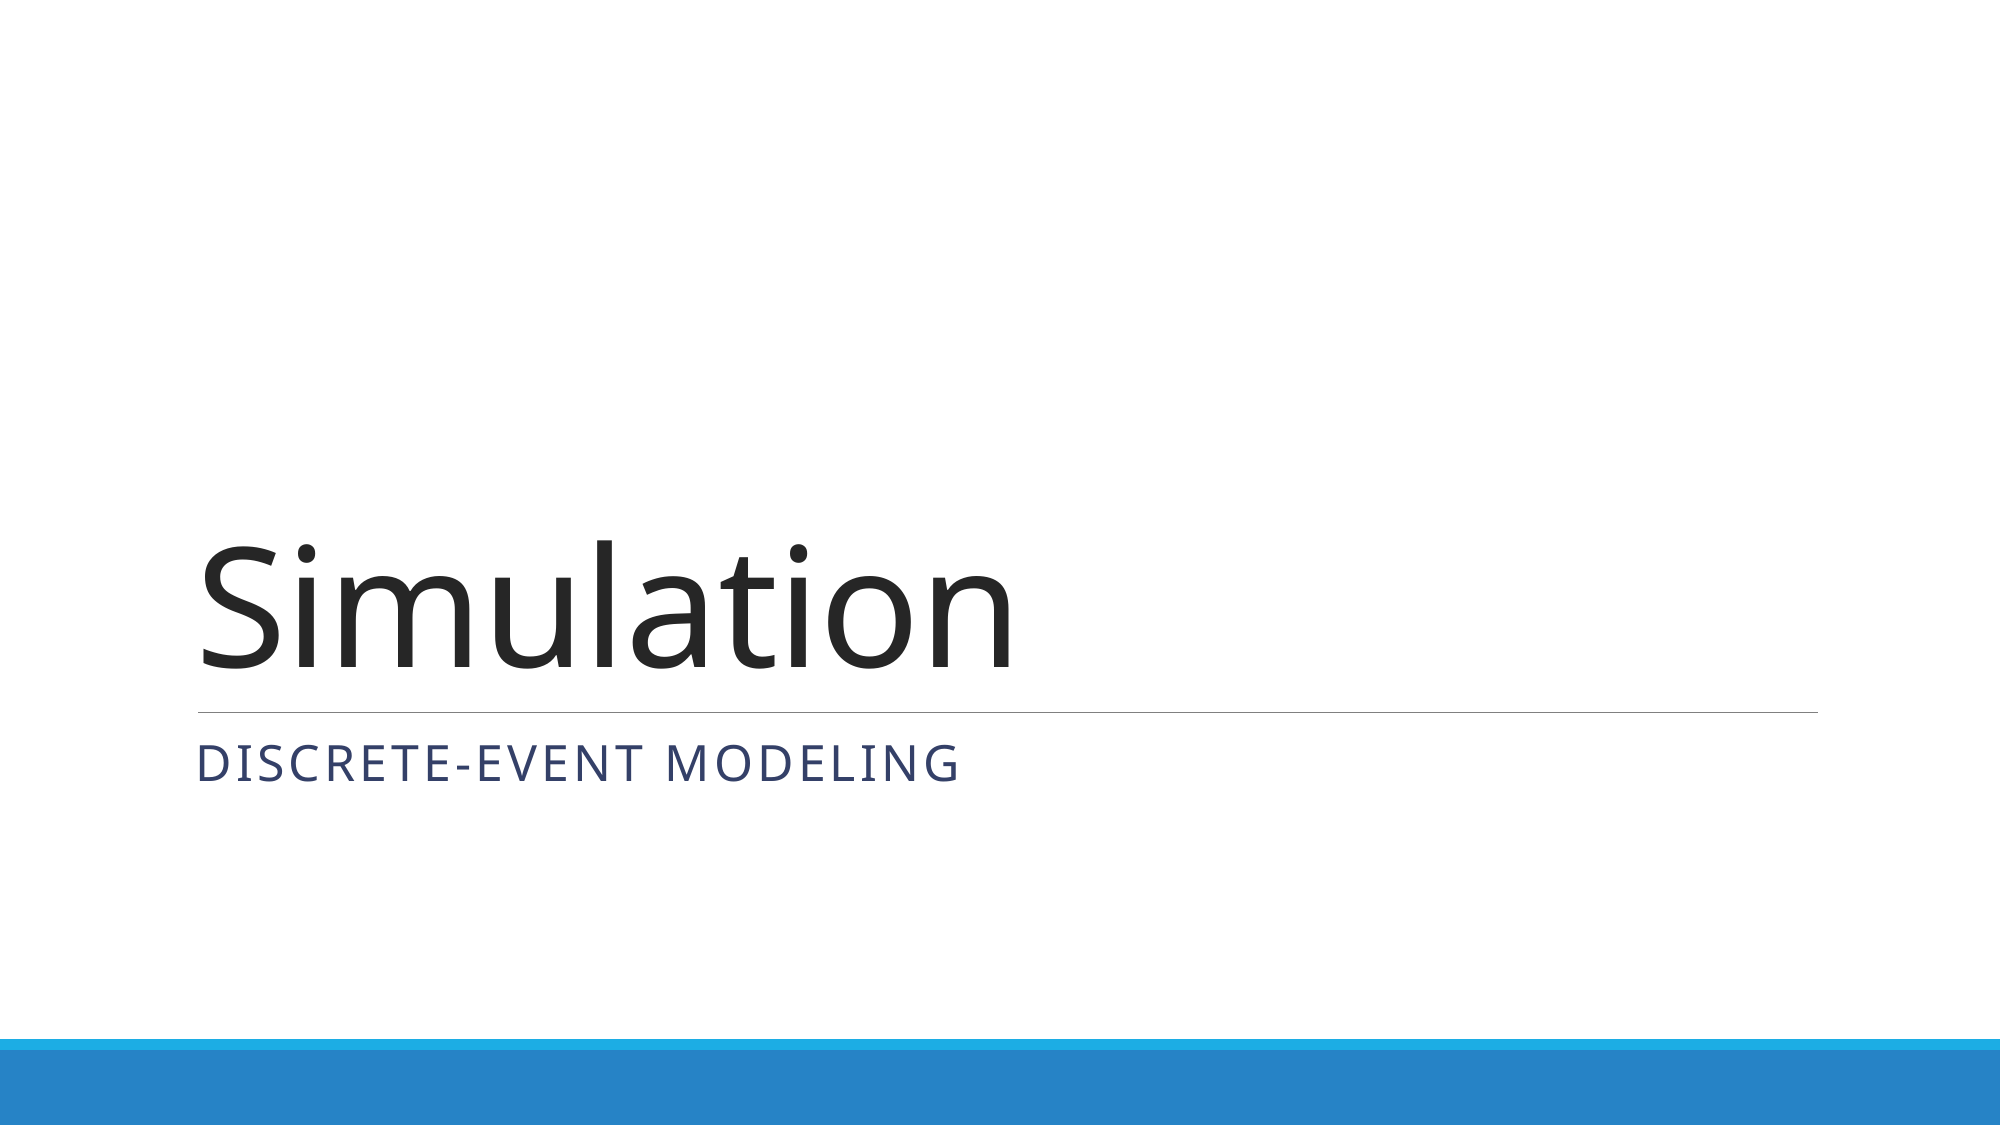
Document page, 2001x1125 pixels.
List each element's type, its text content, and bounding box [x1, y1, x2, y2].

subtitle Discrete-event modeling [180, 730, 1831, 919]
title Simulation [180, 124, 1830, 710]
